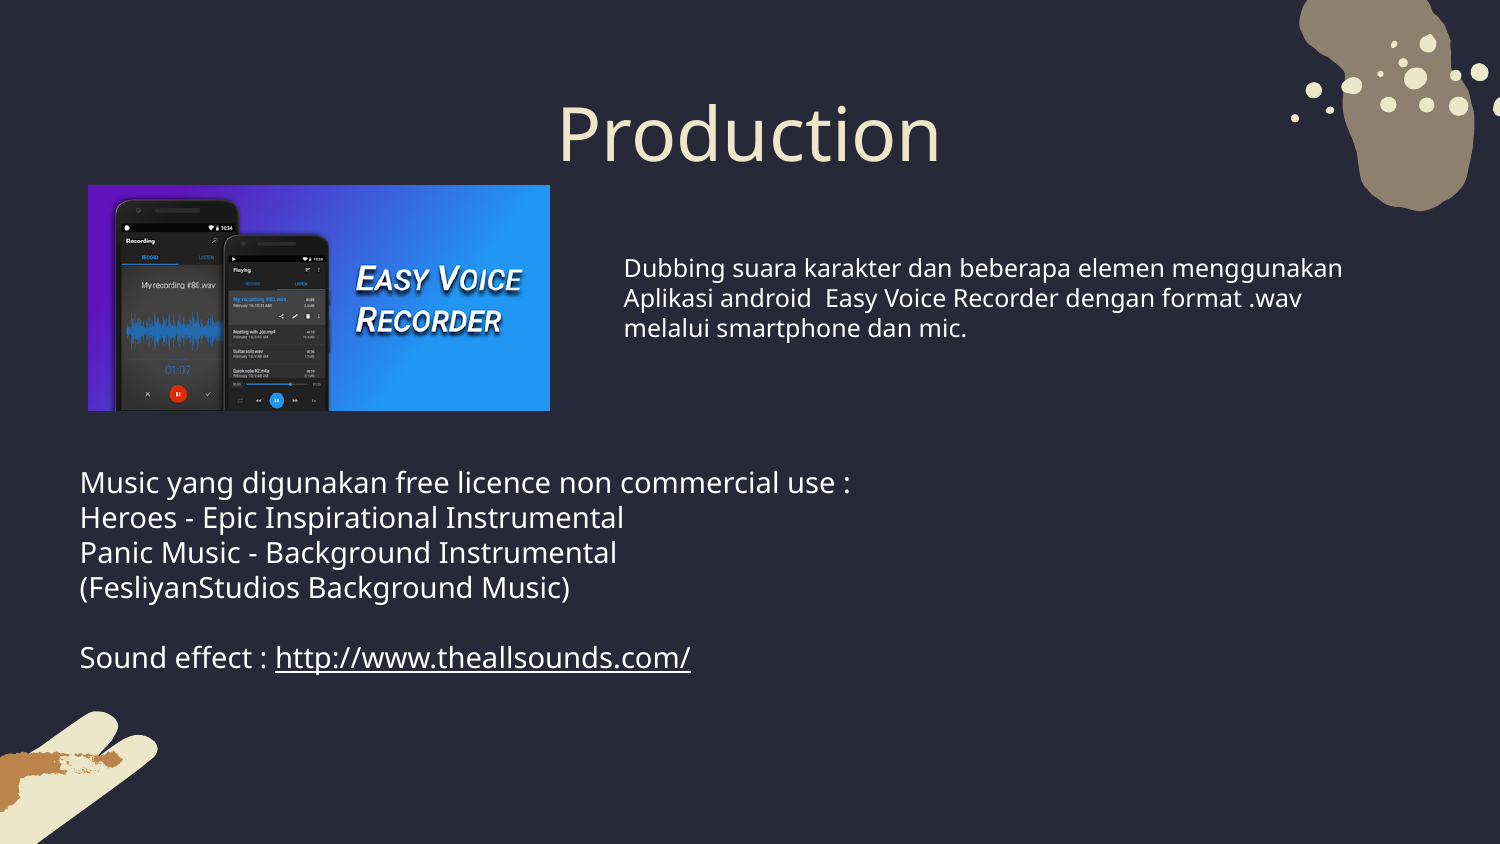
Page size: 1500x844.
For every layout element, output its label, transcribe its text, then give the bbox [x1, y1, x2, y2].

title Production [349, 71, 1151, 166]
text_box Music yang digunakan free licence non commercial use : Heroes - Epic Inspirational Instrumental Panic Music - Background Instrumental (FesliyanStudios Background Music) Sound effect : http://www.theallsounds.com/ [64, 457, 1128, 687]
text_box Dubbing suara karakter dan beberapa elemen menggunakan Aplikasi android Easy Voice Recorder dengan format .wav melalui smartphone dan mic. [608, 244, 1360, 350]
picture [88, 185, 550, 411]
